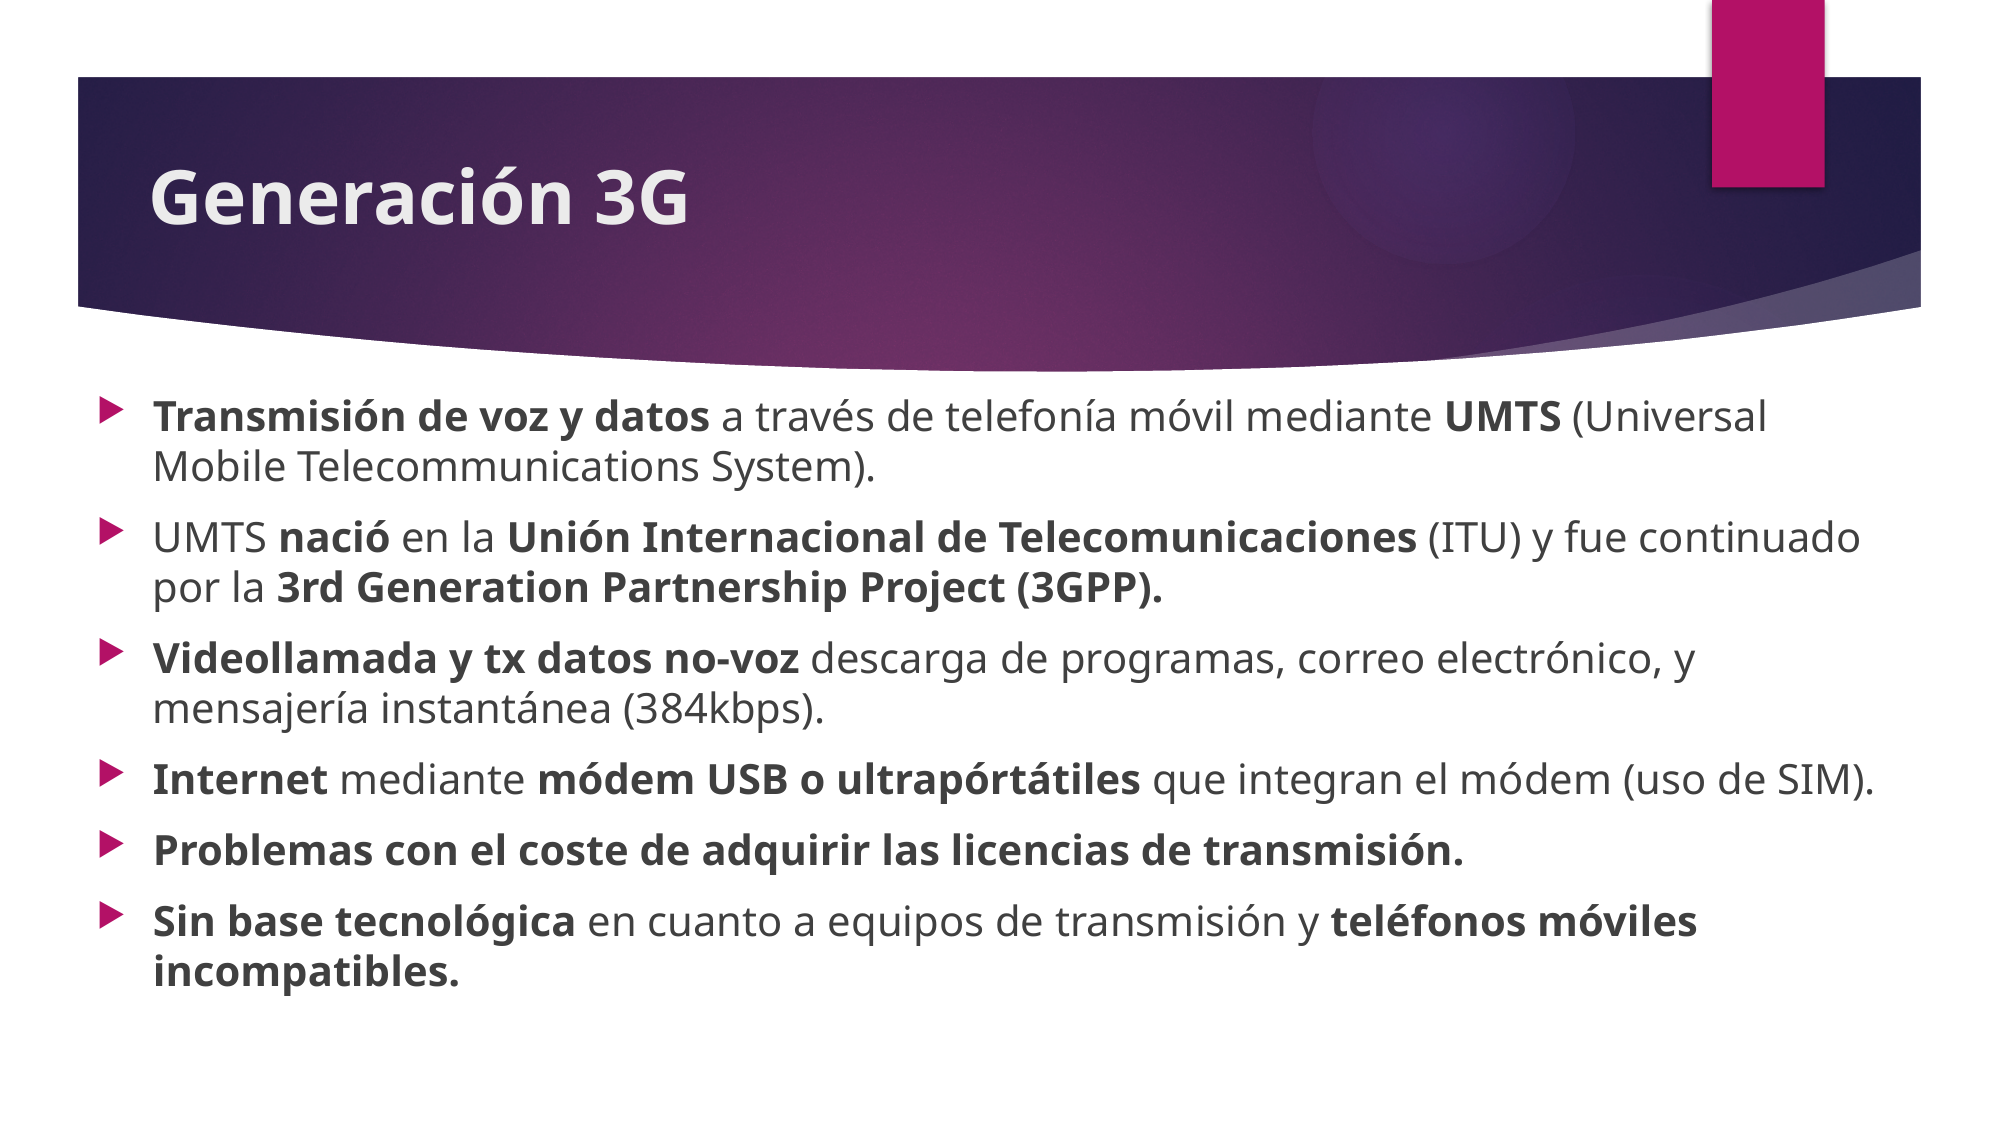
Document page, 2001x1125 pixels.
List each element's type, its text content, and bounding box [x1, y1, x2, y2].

title Generación 3G [133, 136, 1571, 253]
list Transmisión de voz y datos a través de telefonía móvil mediante UMTS (Universal Mobile Telecommunications System). UMTS nació en la Unión Internacional de Telecomunicaciones (ITU) y fue continuado por la 3rd Generation Partnership Project (3GPP). Videollamada y tx datos no-voz descarga de programas, correo electrónico, y mensajería instantánea (384kbps). Internet mediante módem USB o ultrapórtátiles que integran el módem (uso de SIM). Problemas con el coste de adquirir las licencias de transmisión. Sin base tecnológica en cuanto a equipos de transmisión y teléfonos móviles incompatibles. [81, 382, 1923, 1032]
